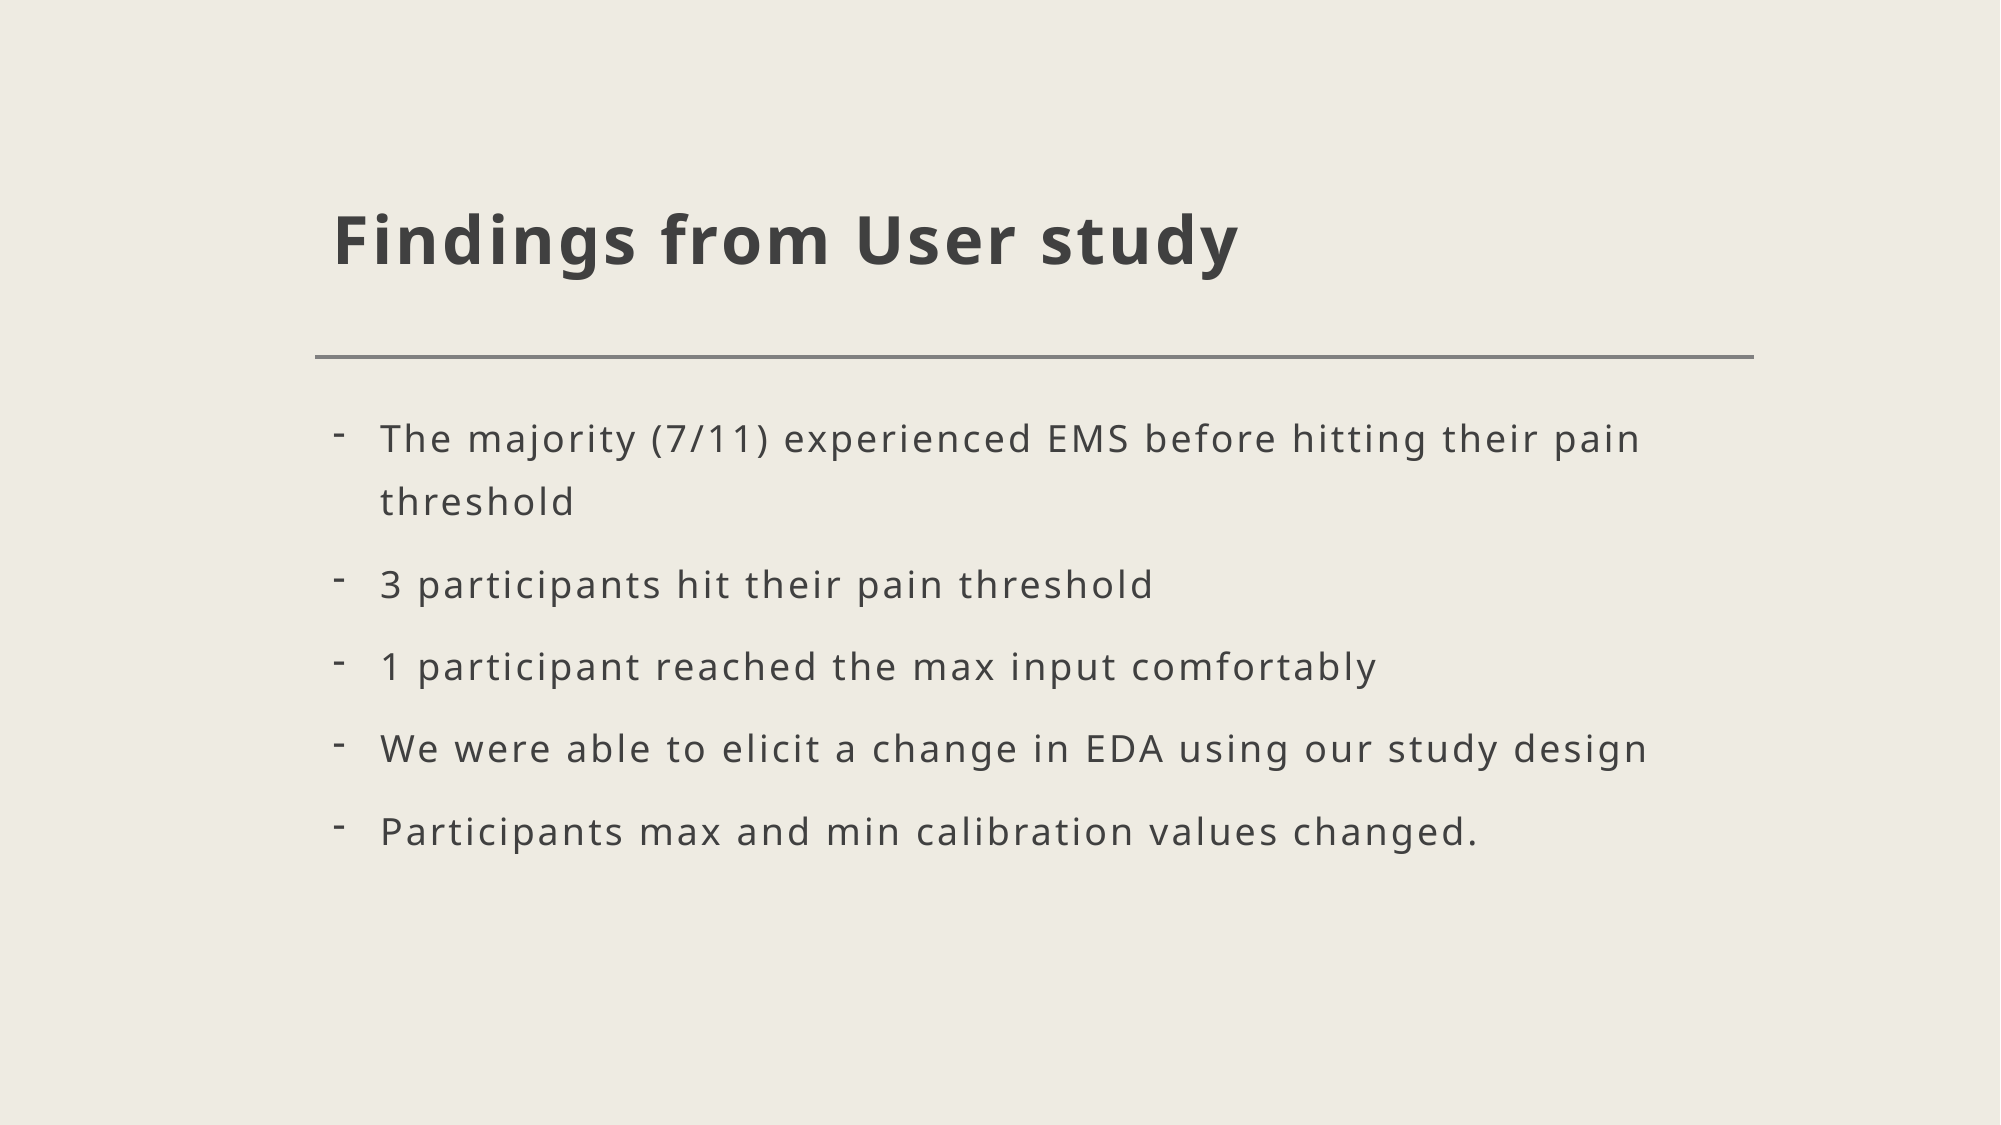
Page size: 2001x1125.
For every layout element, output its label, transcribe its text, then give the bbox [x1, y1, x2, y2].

list The majority (7/11) experienced EMS before hitting their pain threshold 3 participants hit their pain threshold 1 participant reached the max input comfortably We were able to elicit a change in EDA using our study design Participants max and min calibration values changed. [315, 379, 1754, 979]
title Findings from User study [315, 72, 1754, 294]
